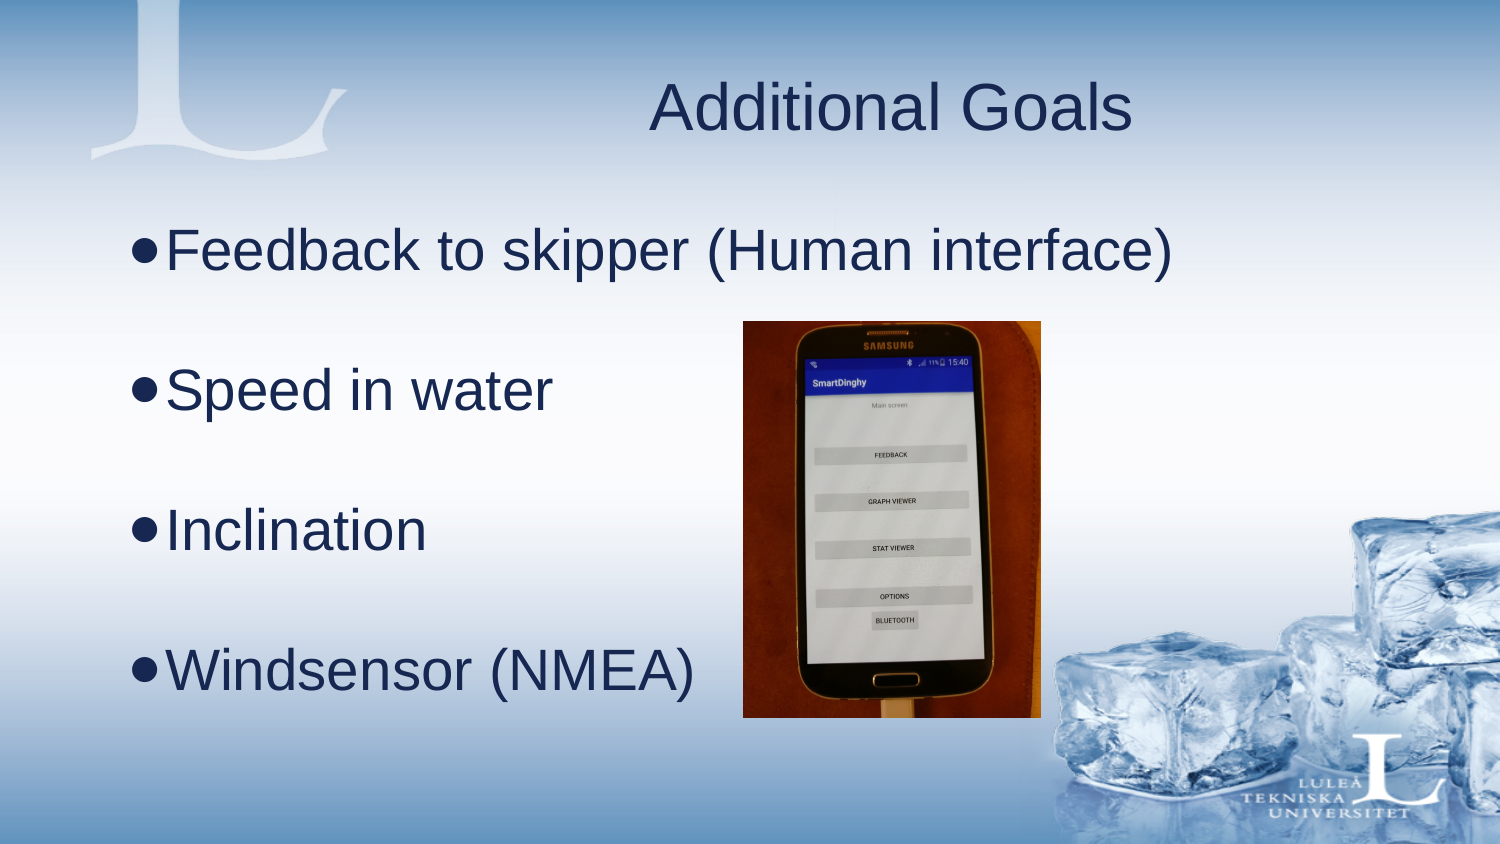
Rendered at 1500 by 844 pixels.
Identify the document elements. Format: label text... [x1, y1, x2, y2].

picture [0, 0, 1500, 844]
title Additional Goals [359, 33, 1425, 175]
list Feedback to skipper (Human interface) Speed in water Inclination Windsensor (NMEA) [75, 196, 1425, 754]
